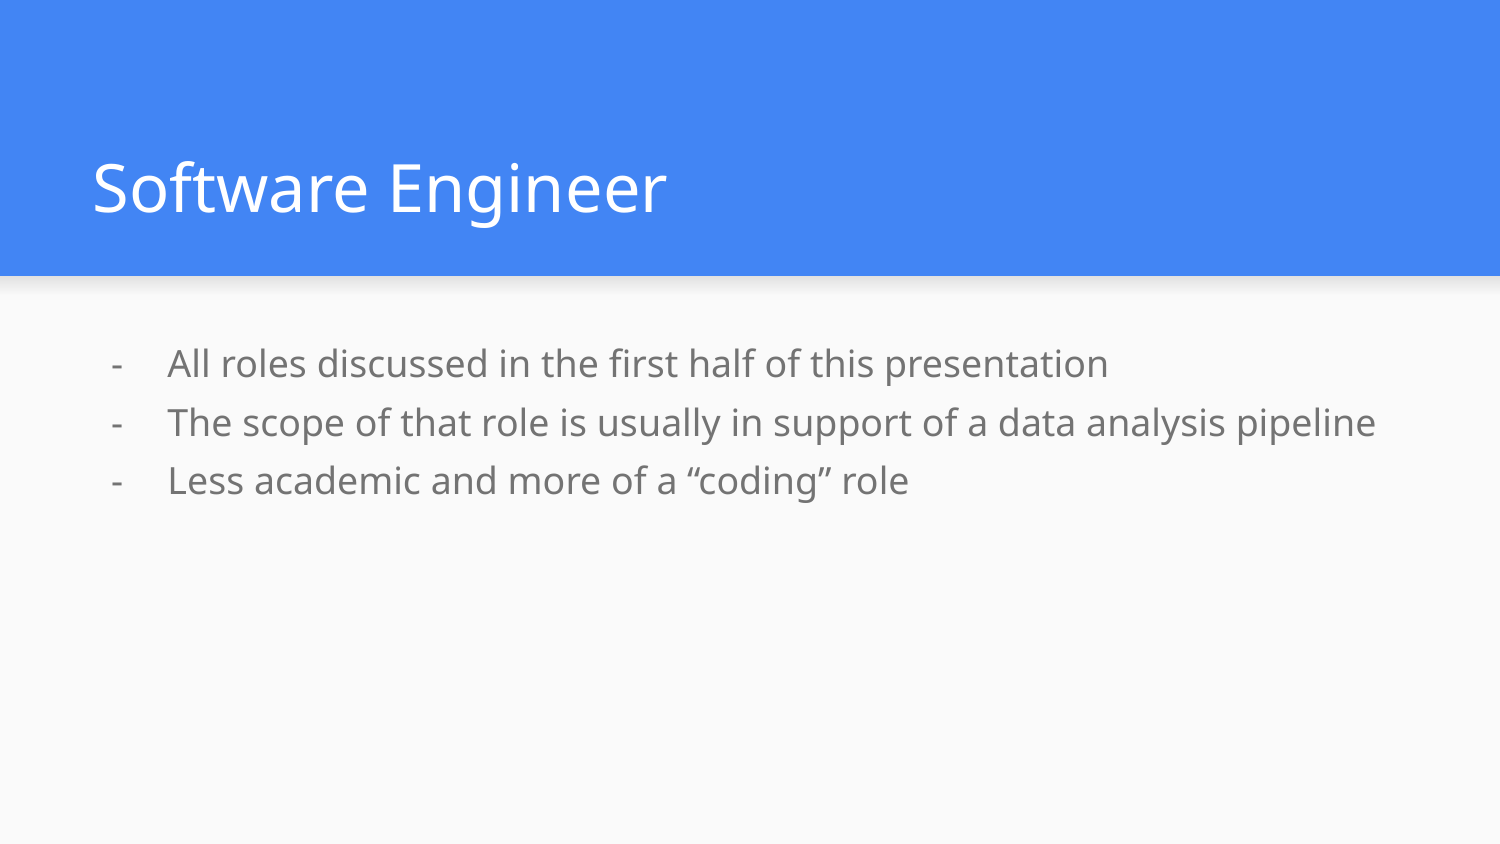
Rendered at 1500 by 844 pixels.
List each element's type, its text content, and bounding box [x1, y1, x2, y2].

list All roles discussed in the first half of this presentation The scope of that role is usually in support of a data analysis pipeline Less academic and more of a “coding” role [77, 314, 1427, 760]
title Software Engineer [77, 121, 1427, 248]
